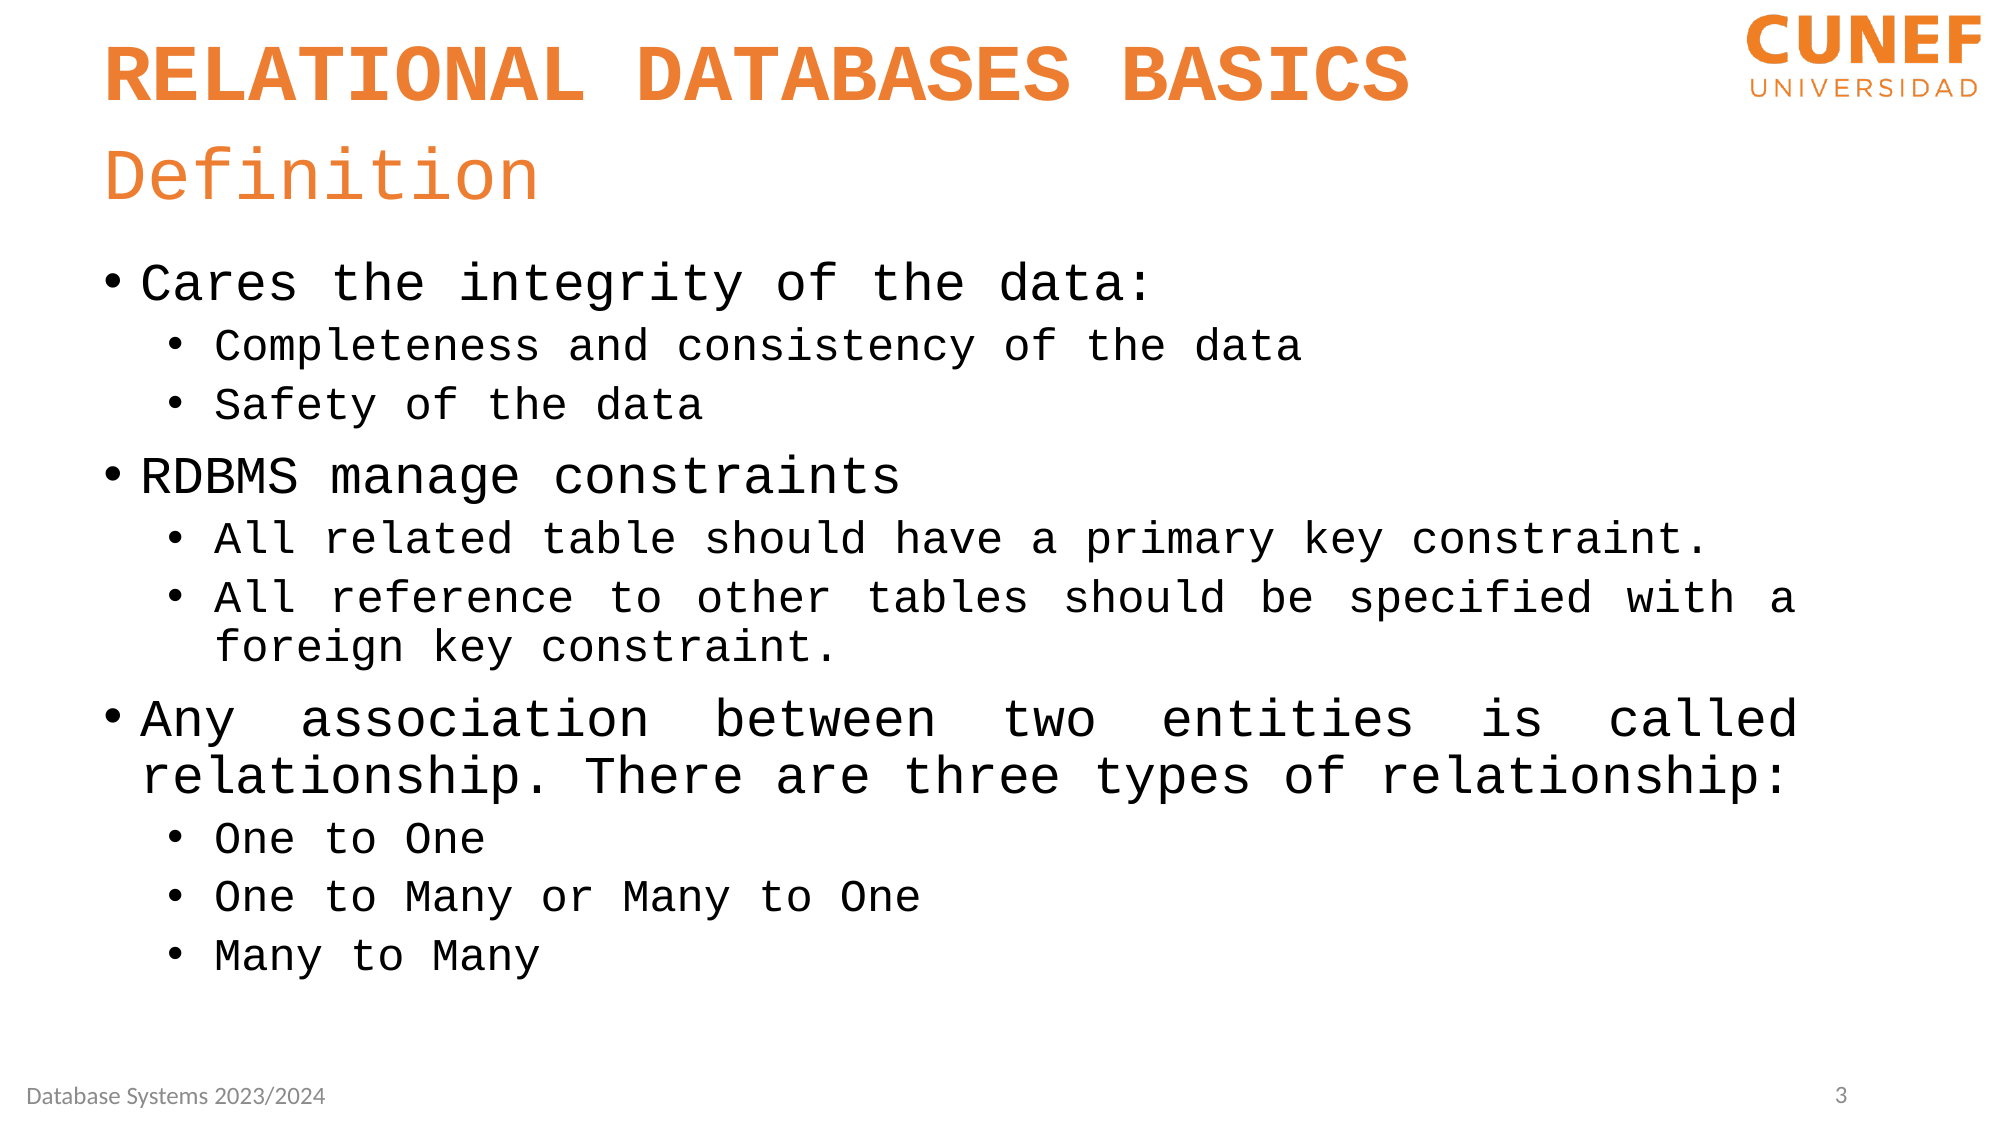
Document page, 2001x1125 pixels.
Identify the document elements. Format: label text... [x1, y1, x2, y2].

slide_number 3 [1412, 1063, 1863, 1124]
list Cares the integrity of the data: Completeness and consistency of the data Safety of the data RDBMS manage constraints All related table should have a primary key constraint. All reference to other tables should be specified with a foreign key constraint. Any association between two entities is called relationship. There are three types of relationship: One to One One to Many or Many to One Many to Many [88, 247, 1814, 1053]
footer Database Systems 2023/2024 [0, 1065, 353, 1125]
text_box RELATIONAL DATABASES BASICS [88, 22, 1847, 124]
picture [1744, 12, 1981, 97]
text_box Definition [88, 124, 1847, 228]
